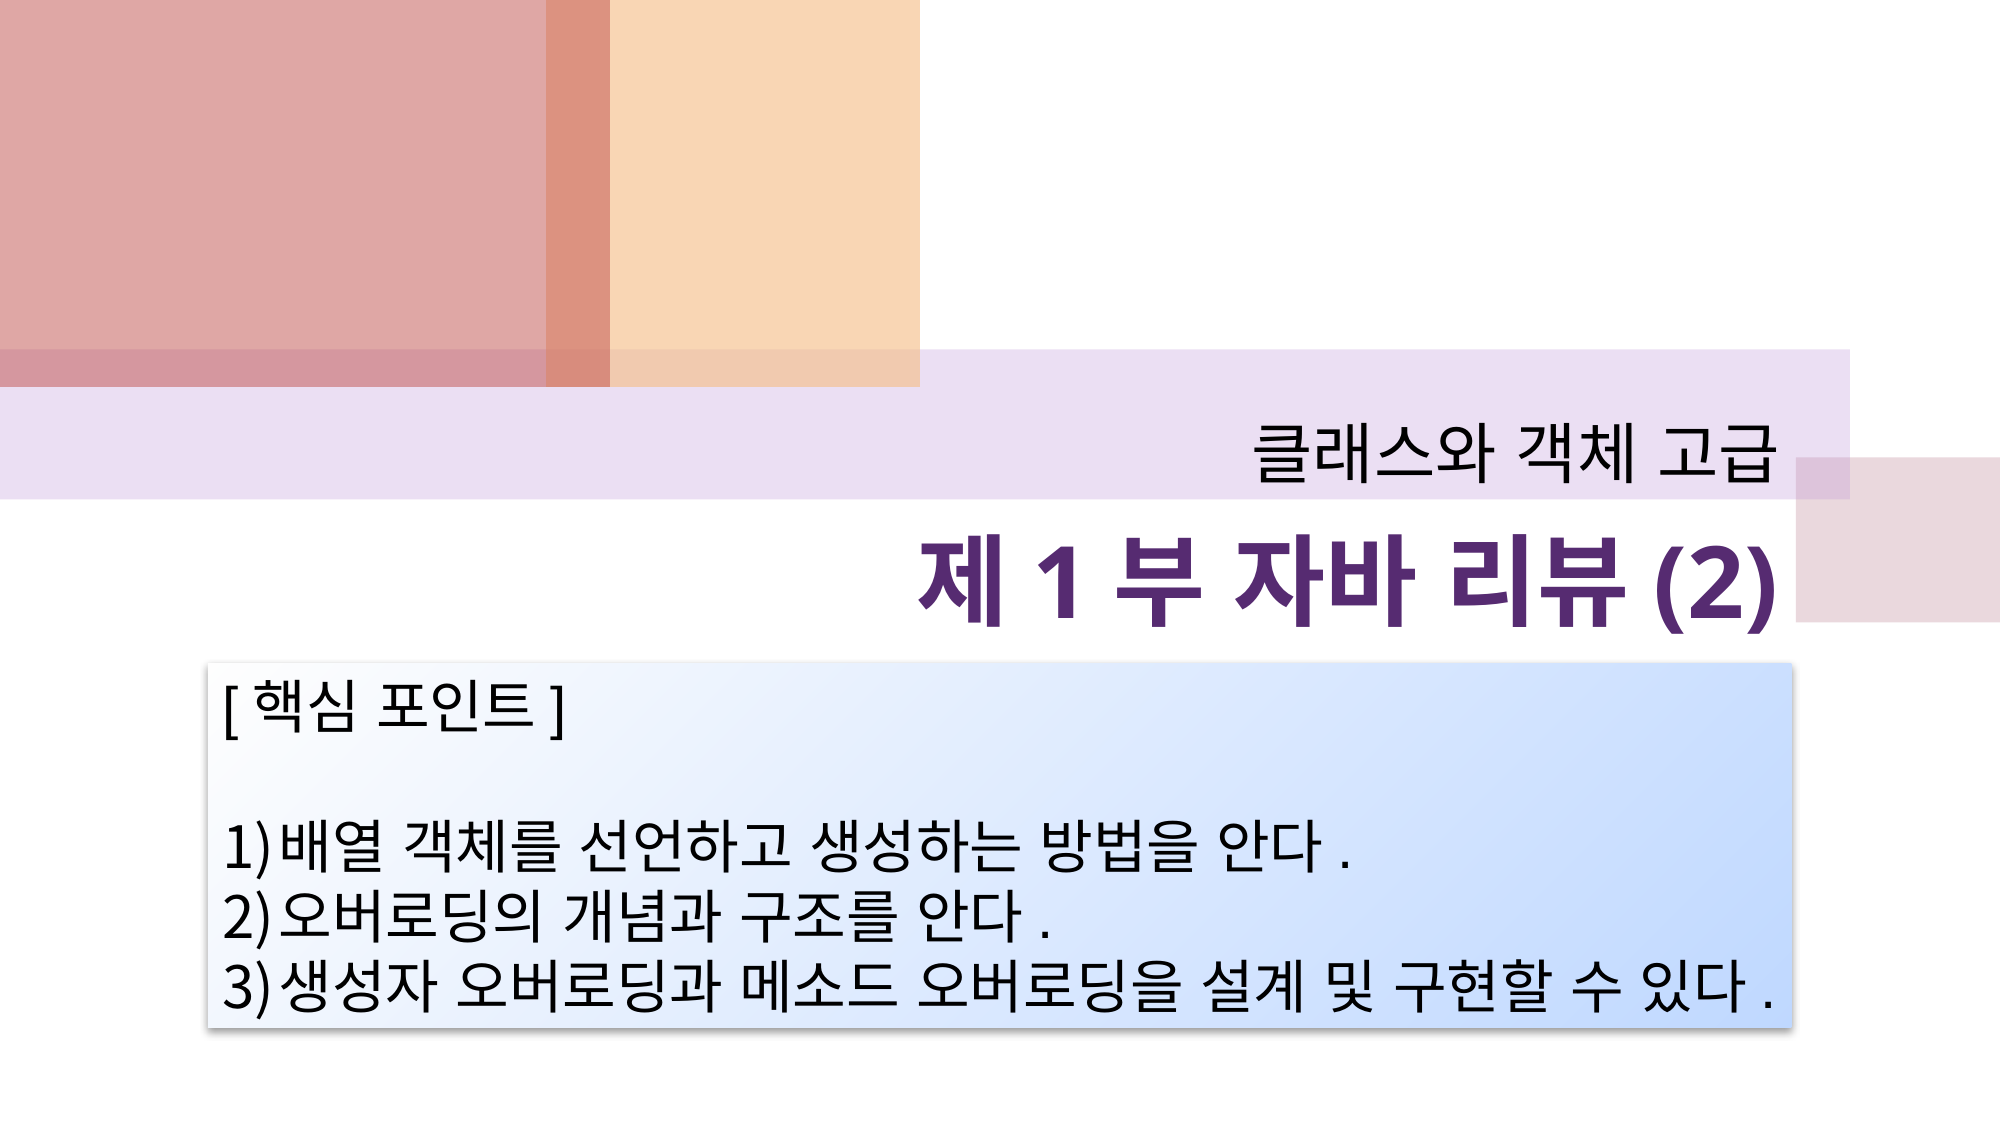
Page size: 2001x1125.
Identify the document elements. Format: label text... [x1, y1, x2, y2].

title 제1부 자바 리뷰(2) [92, 511, 1794, 753]
text_box [핵심 포인트] 배열 객체를 선언하고 생성하는 방법을 안다. 오버로딩의 개념과 구조를 안다. 생성자 오버로딩과 메소드 오버로딩을 설계 및 구현할 수 있다. [207, 753, 1792, 1029]
subtitle 클래스와 객체 고급 [0, 386, 1796, 500]
